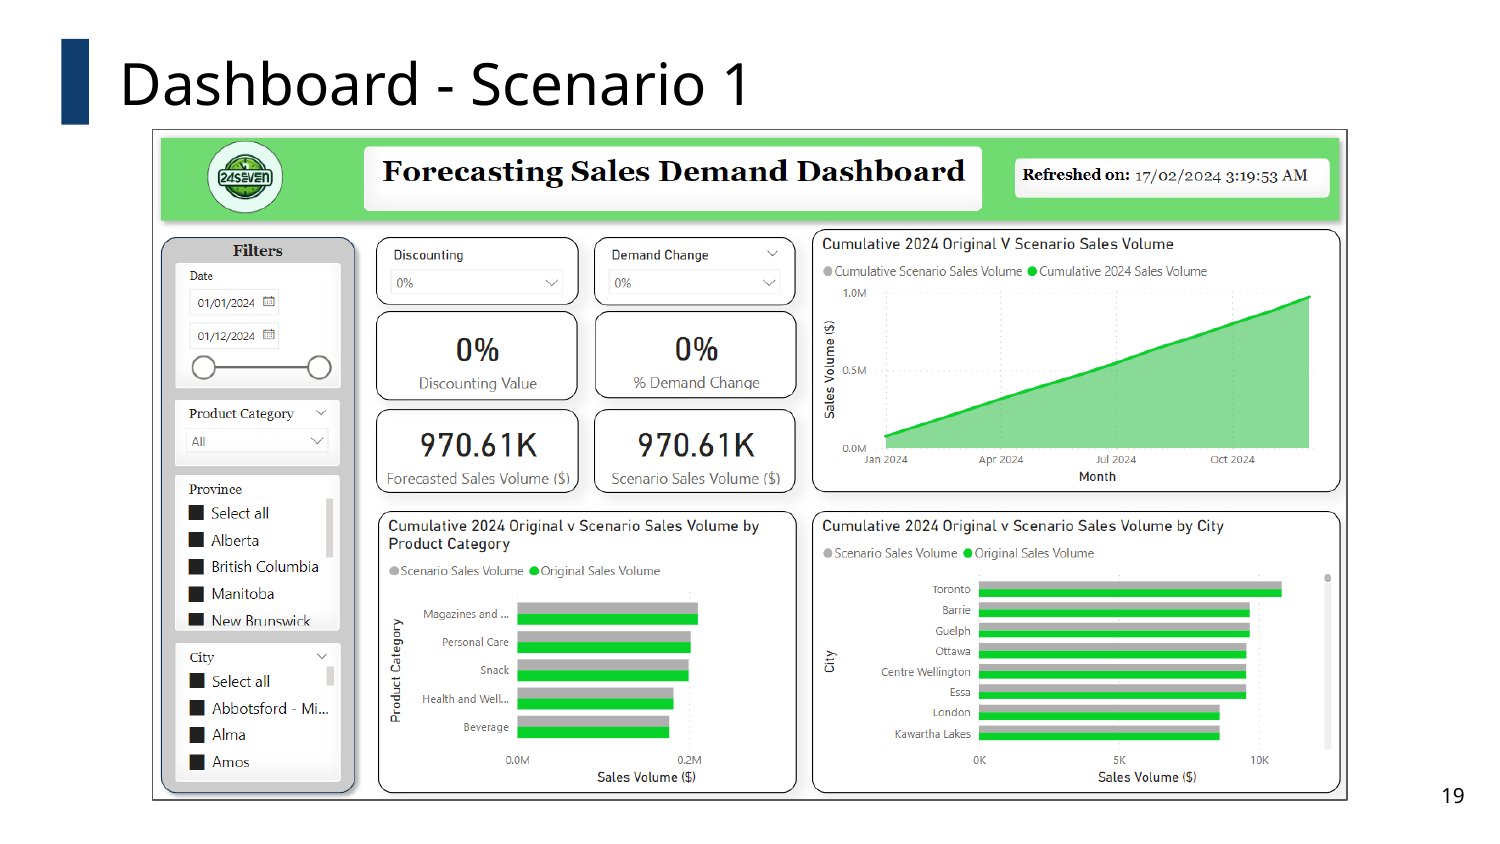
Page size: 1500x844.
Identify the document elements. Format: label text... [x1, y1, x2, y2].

text_box 19 [1389, 764, 1480, 830]
picture [153, 130, 1347, 800]
text_box [61, 38, 89, 125]
title Dashboard - Scenario 1 [104, 38, 1343, 125]
